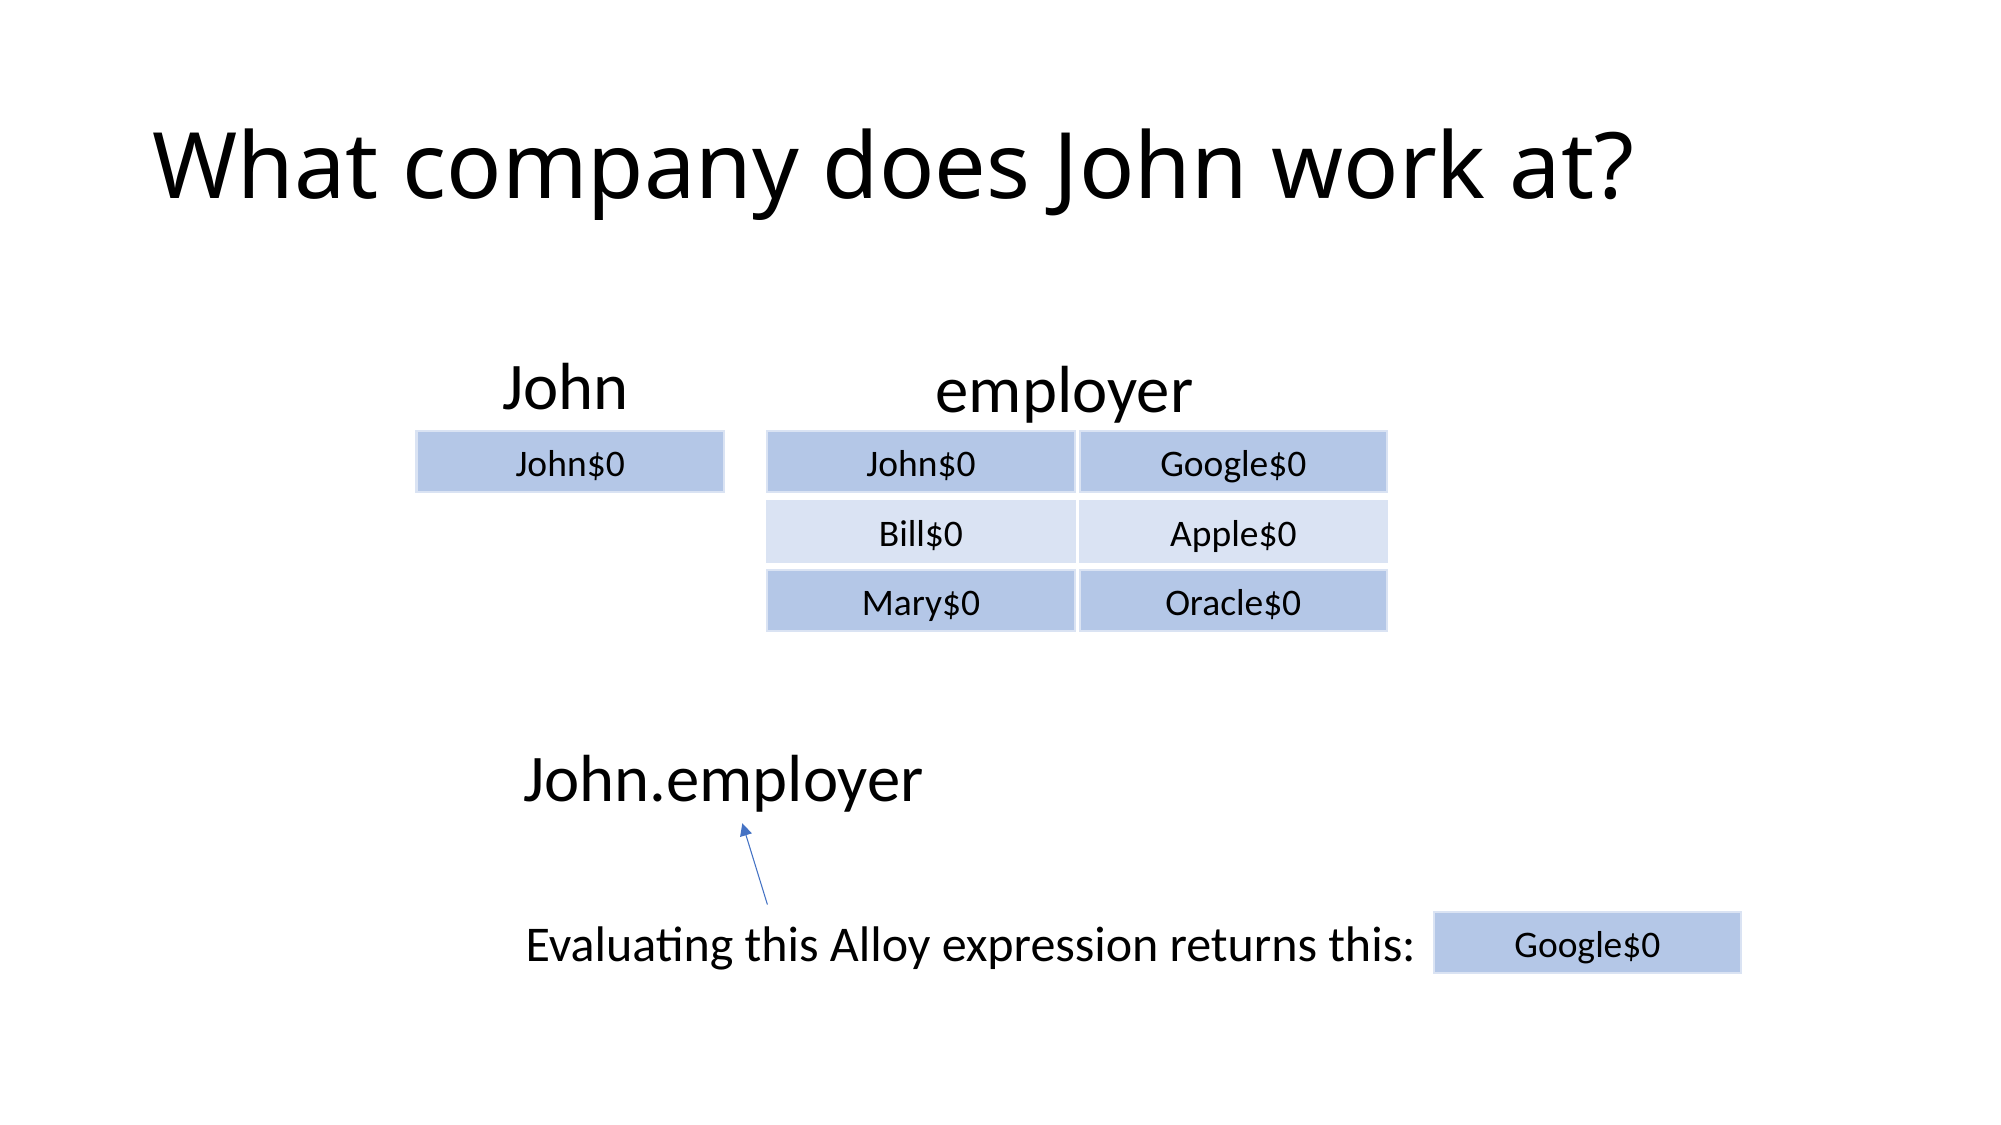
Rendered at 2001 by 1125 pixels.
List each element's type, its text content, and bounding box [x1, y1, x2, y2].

text_box Oracle$0 [1079, 569, 1388, 632]
text_box Mary$0 [766, 569, 1076, 632]
text_box John.employer [508, 727, 940, 822]
text_box John [487, 335, 653, 431]
text_box Google$0 [1433, 911, 1742, 974]
text_box employer [921, 338, 1257, 434]
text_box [742, 823, 768, 905]
text_box Google$0 [1079, 430, 1388, 493]
text_box Evaluating this Alloy expression returns this: [510, 904, 1443, 980]
text_box John$0 [415, 430, 725, 493]
title What company does John work at? [137, 59, 1863, 278]
text_box Apple$0 [1079, 500, 1388, 563]
text_box Bill$0 [766, 500, 1076, 563]
text_box John$0 [766, 430, 1076, 493]
